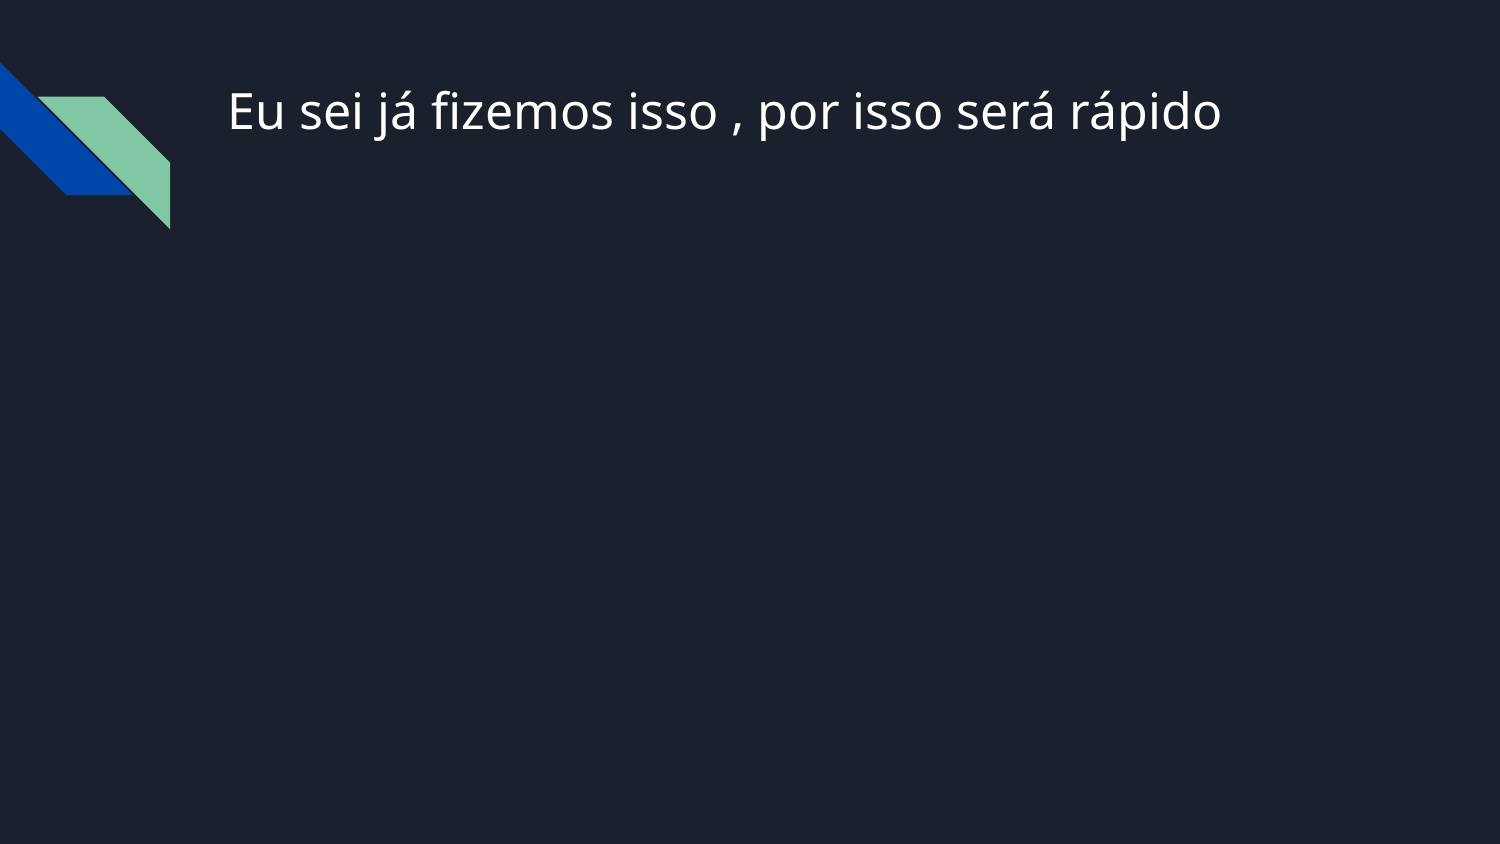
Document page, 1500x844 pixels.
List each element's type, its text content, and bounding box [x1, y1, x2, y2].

title Eu sei já fizemos isso , por isso será rápido [212, 64, 1368, 215]
